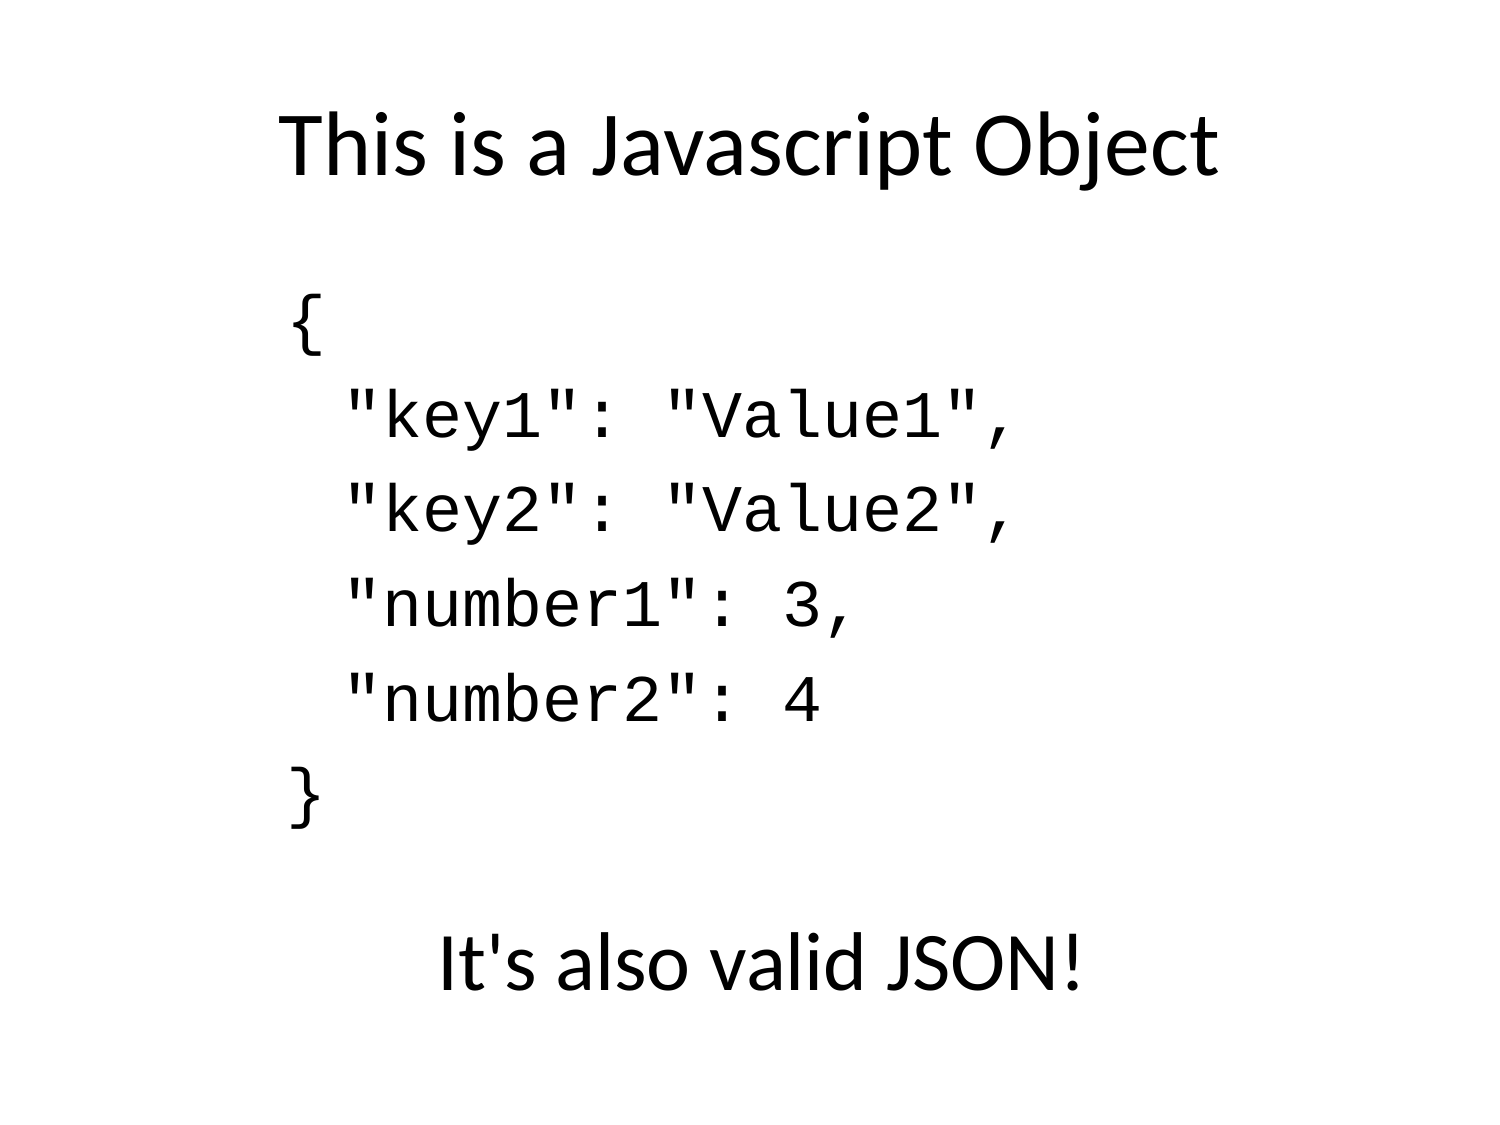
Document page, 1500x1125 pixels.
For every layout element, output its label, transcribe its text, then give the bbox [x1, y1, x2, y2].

text_box It's also valid JSON! [99, 900, 1425, 1015]
list { "key1": "Value1", "key2": "Value2", "number1": 3, "number2": 4 } [278, 268, 1418, 857]
title This is a Javascript Object [74, 44, 1426, 234]
